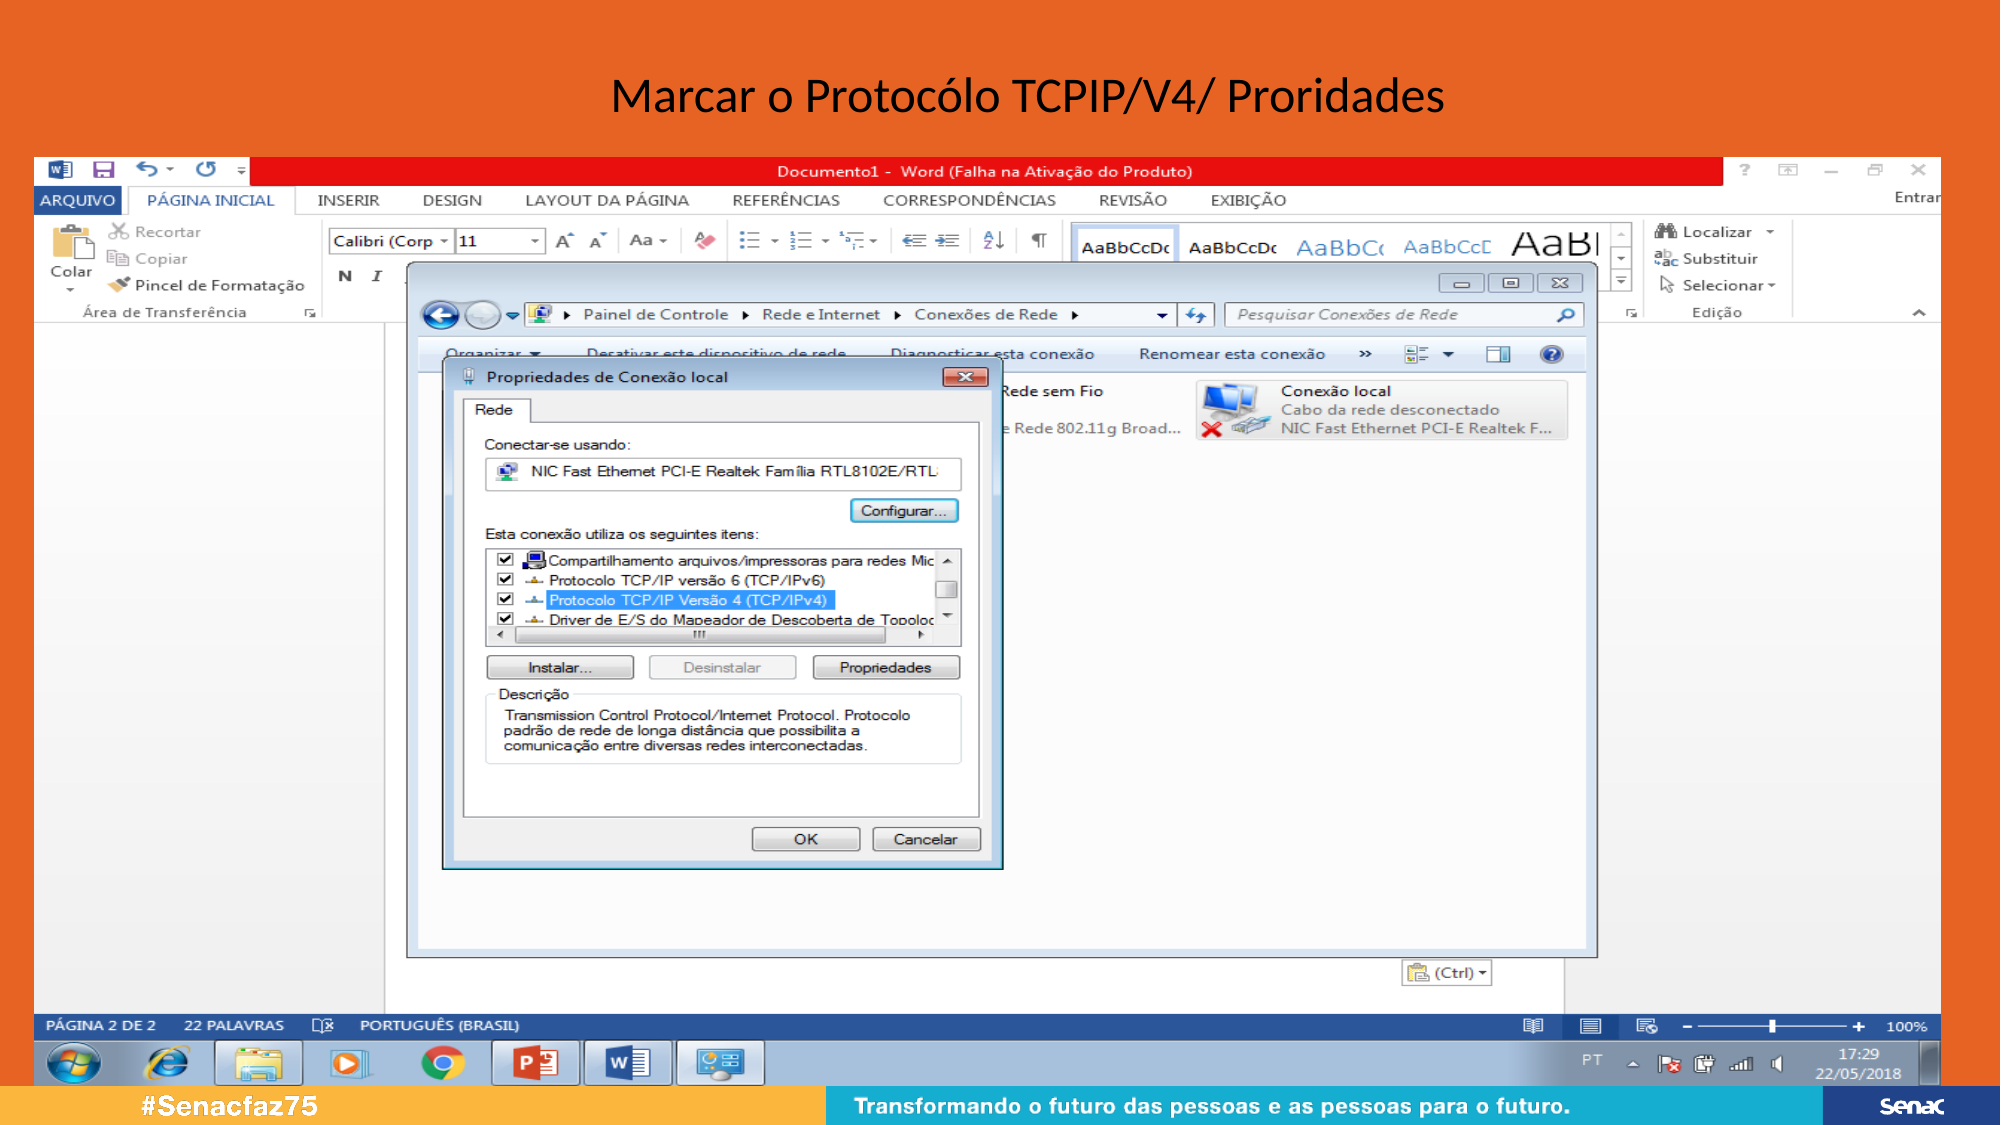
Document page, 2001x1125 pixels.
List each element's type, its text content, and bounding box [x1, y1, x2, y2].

picture [0, 157, 2000, 1125]
text_box Marcar o Protocólo TCPIP/V4/ Proridades [595, 51, 1461, 131]
